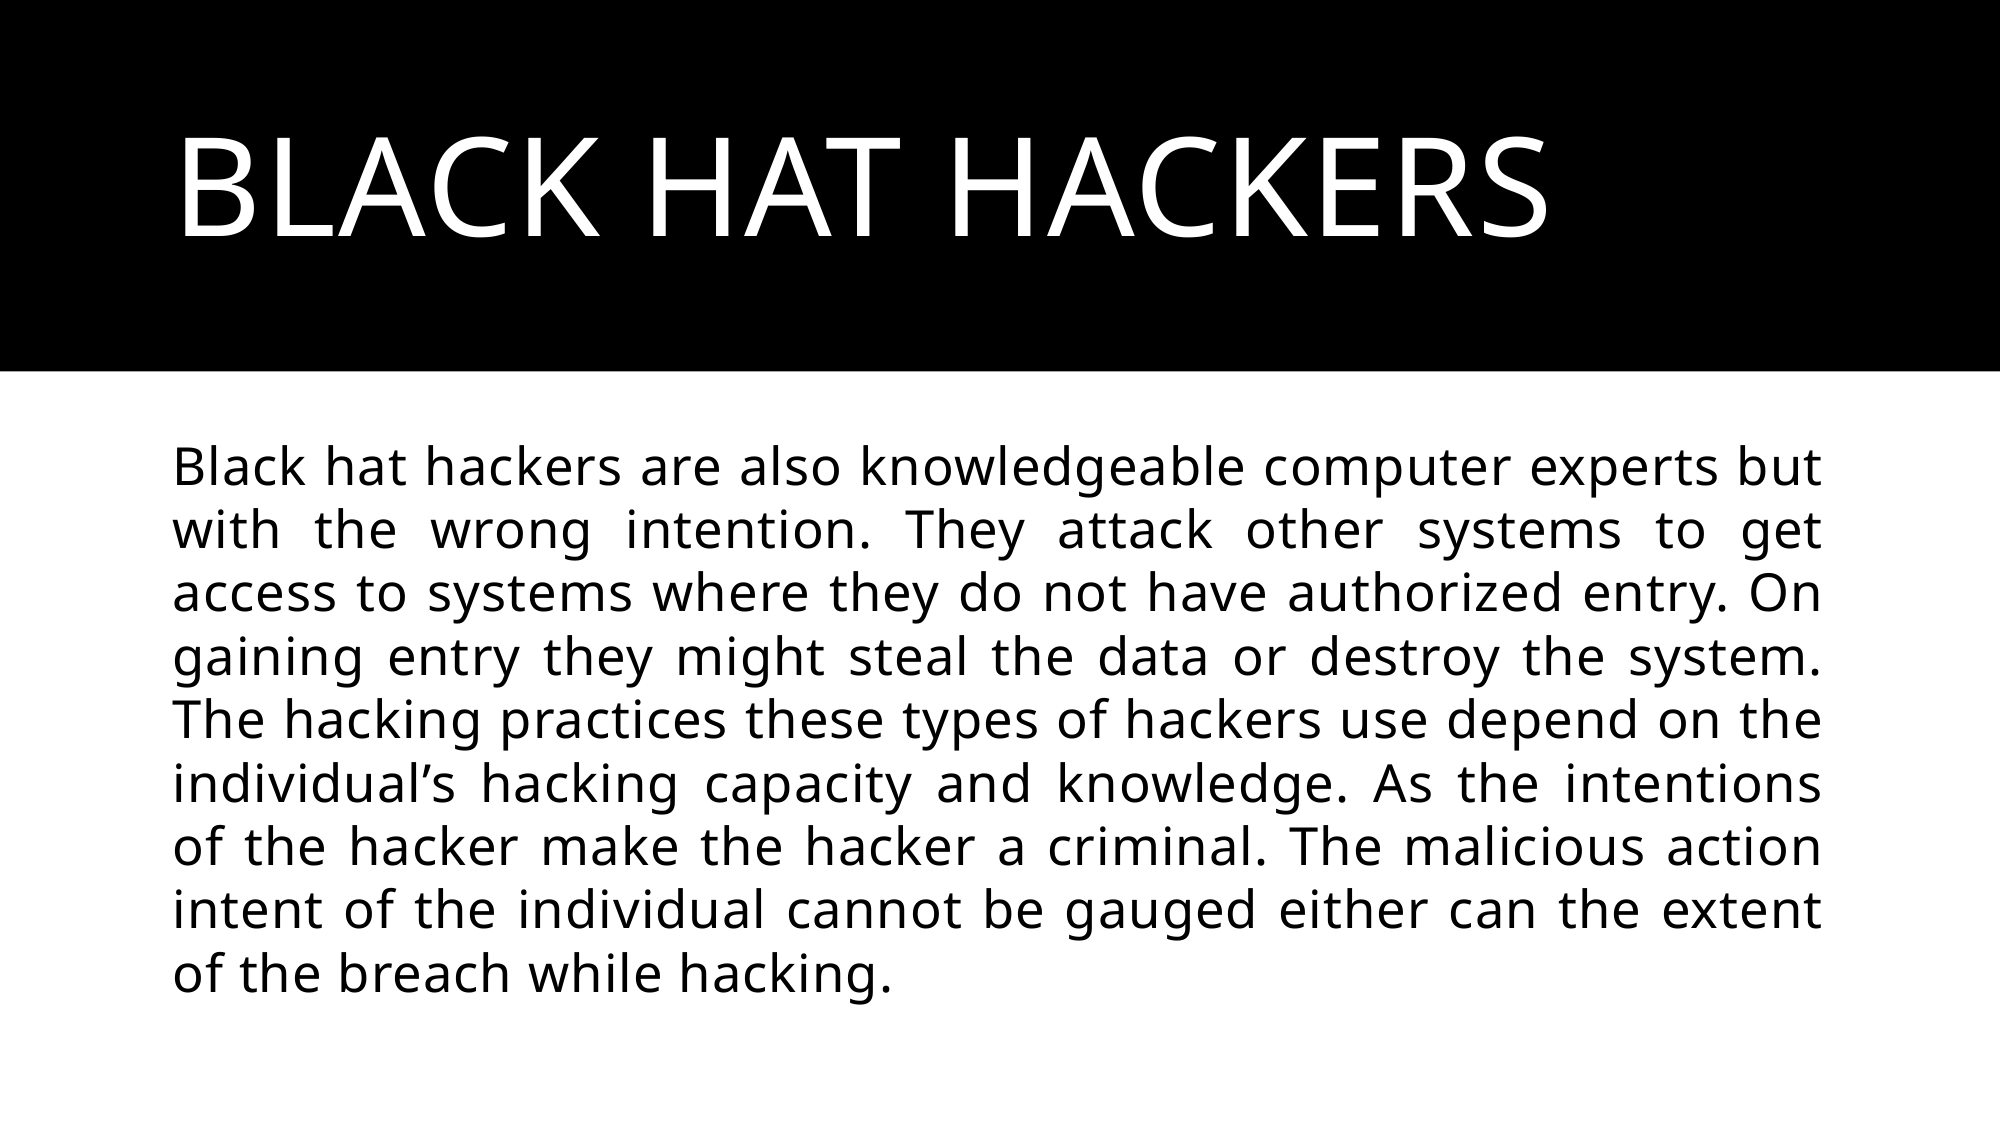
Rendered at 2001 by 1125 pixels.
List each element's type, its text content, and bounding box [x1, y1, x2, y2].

title Black Hat Hackers [157, 52, 1842, 332]
list Black hat hackers are also knowledgeable computer experts but with the wrong intention. They attack other systems to get access to systems where they do not have authorized entry. On gaining entry they might steal the data or destroy the system. The hacking practices these types of hackers use depend on the individual’s hacking capacity and knowledge. As the intentions of the hacker make the hacker a criminal. The malicious action intent of the individual cannot be gauged either can the extent of the breach while hacking. [157, 424, 1842, 1014]
